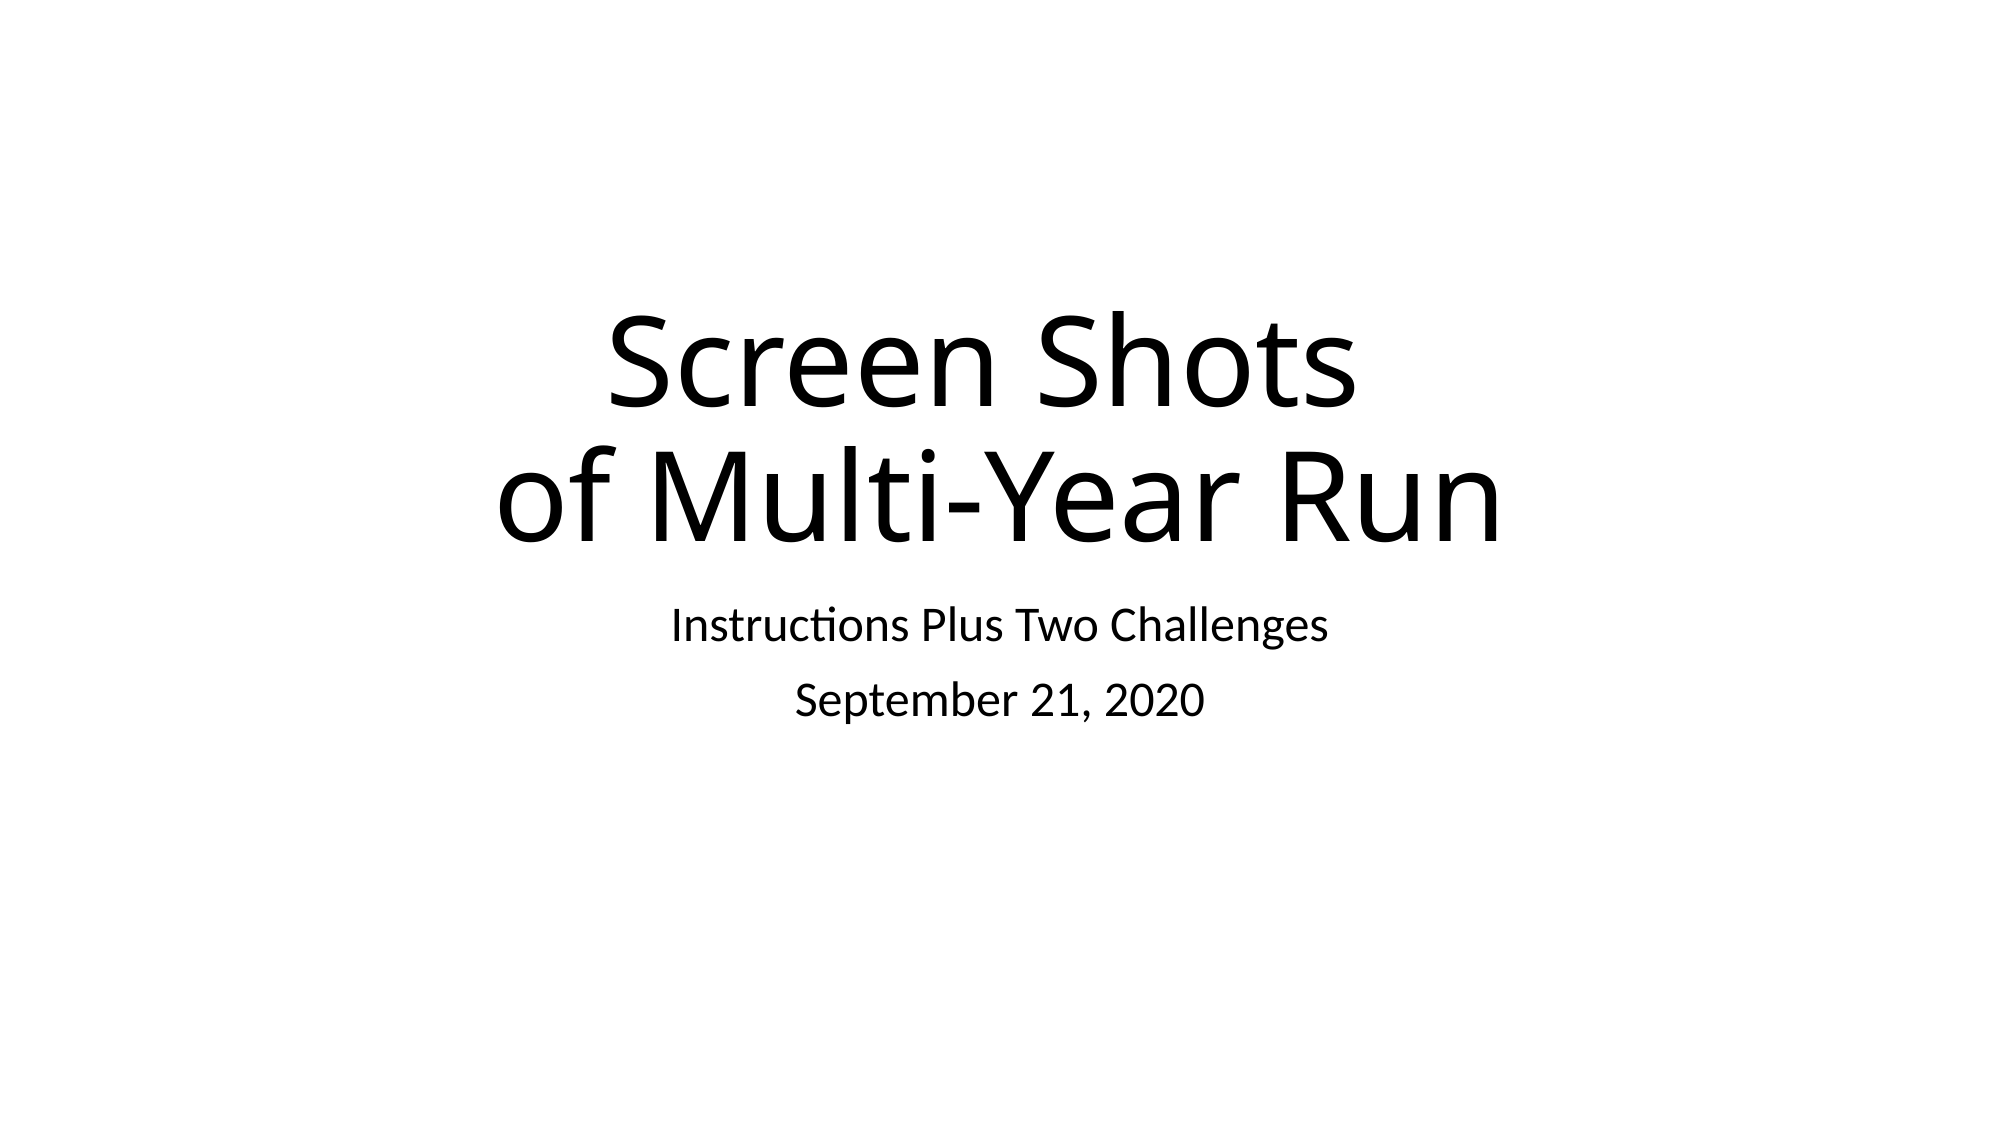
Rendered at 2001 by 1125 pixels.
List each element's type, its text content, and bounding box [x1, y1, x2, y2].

title Screen Shots of Multi-Year Run [249, 184, 1750, 576]
subtitle Instructions Plus Two Challenges September 21, 2020 [249, 590, 1750, 863]
